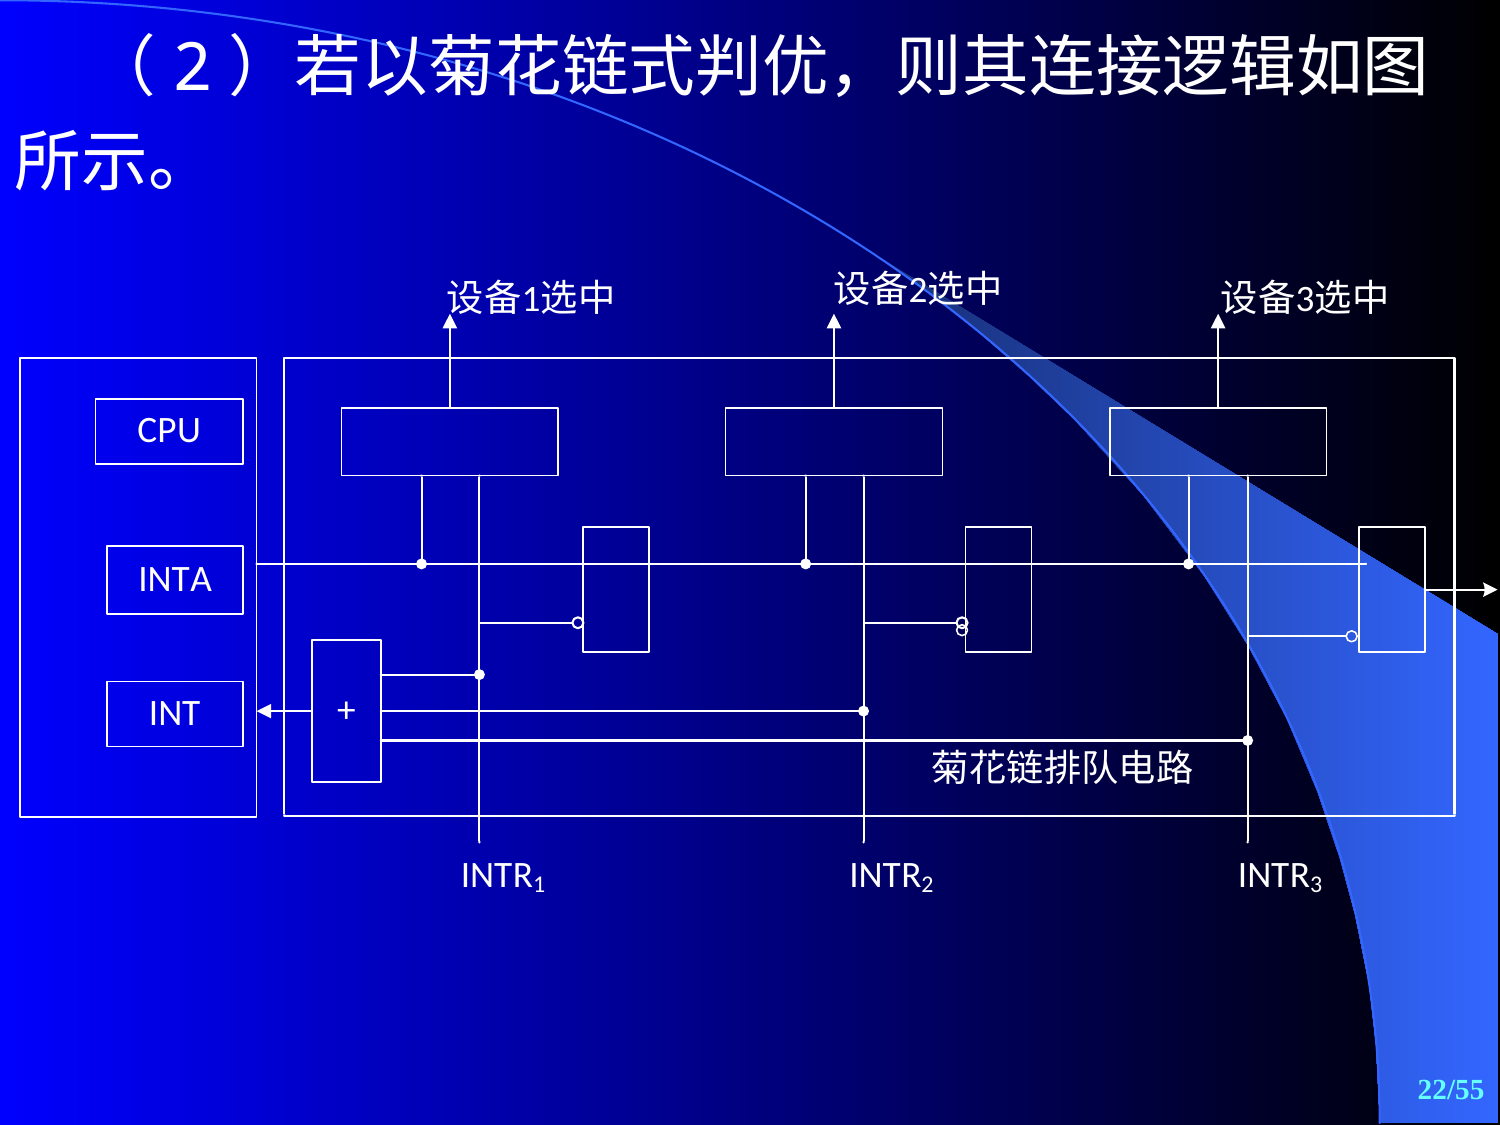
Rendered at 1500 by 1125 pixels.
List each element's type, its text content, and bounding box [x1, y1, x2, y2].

text_box （2）若以菊花链式判优，则其连接逻辑如图所示。 [0, 0, 1500, 207]
picture [16, 255, 1499, 918]
slide_number 22/55 [1187, 1049, 1500, 1125]
